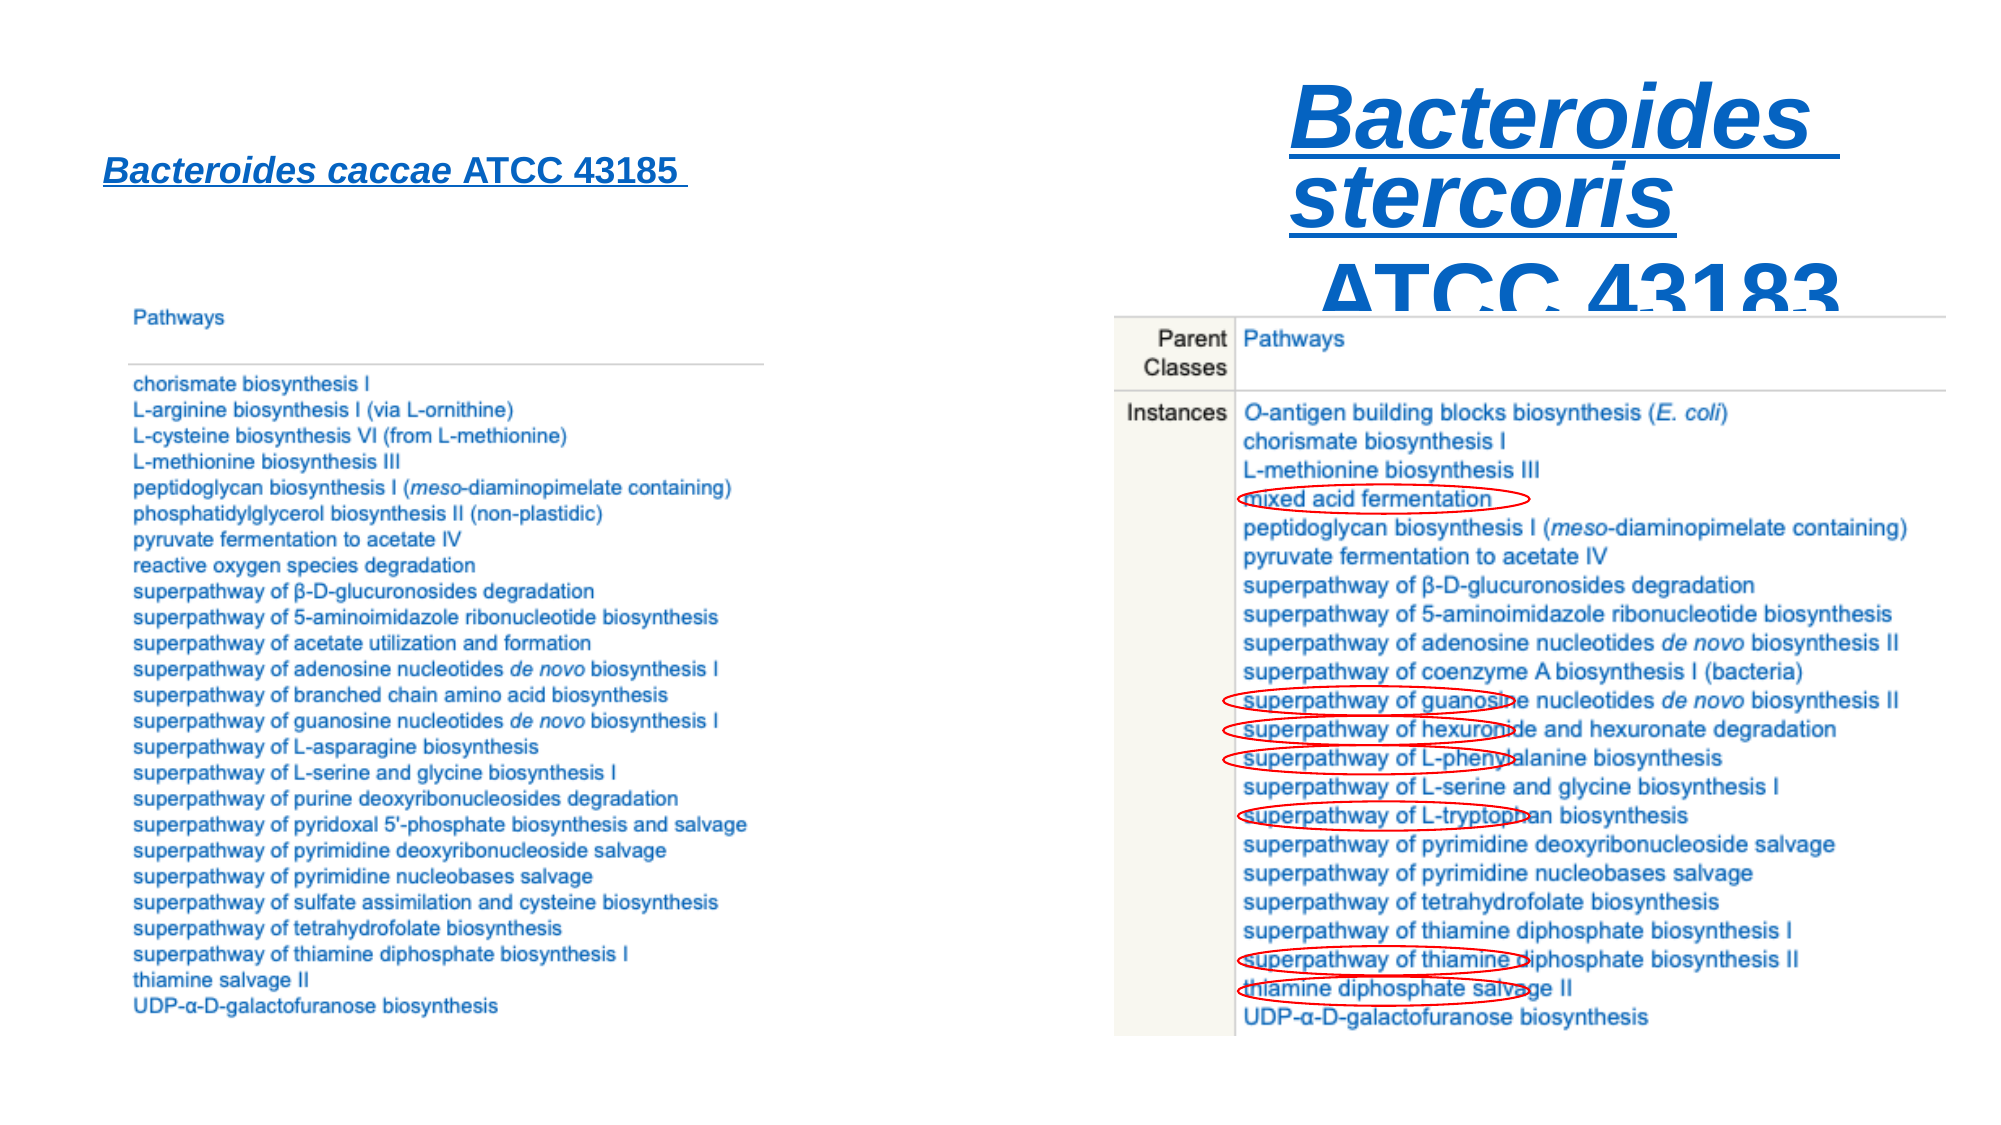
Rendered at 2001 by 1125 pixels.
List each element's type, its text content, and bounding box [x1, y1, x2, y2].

picture [1113, 311, 1946, 1036]
picture [128, 299, 764, 1023]
text_box Bacteroides caccae ATCC 43185 [87, 138, 1088, 198]
title Bacteroides stercoris ATCC 43183 [1274, 59, 1863, 278]
